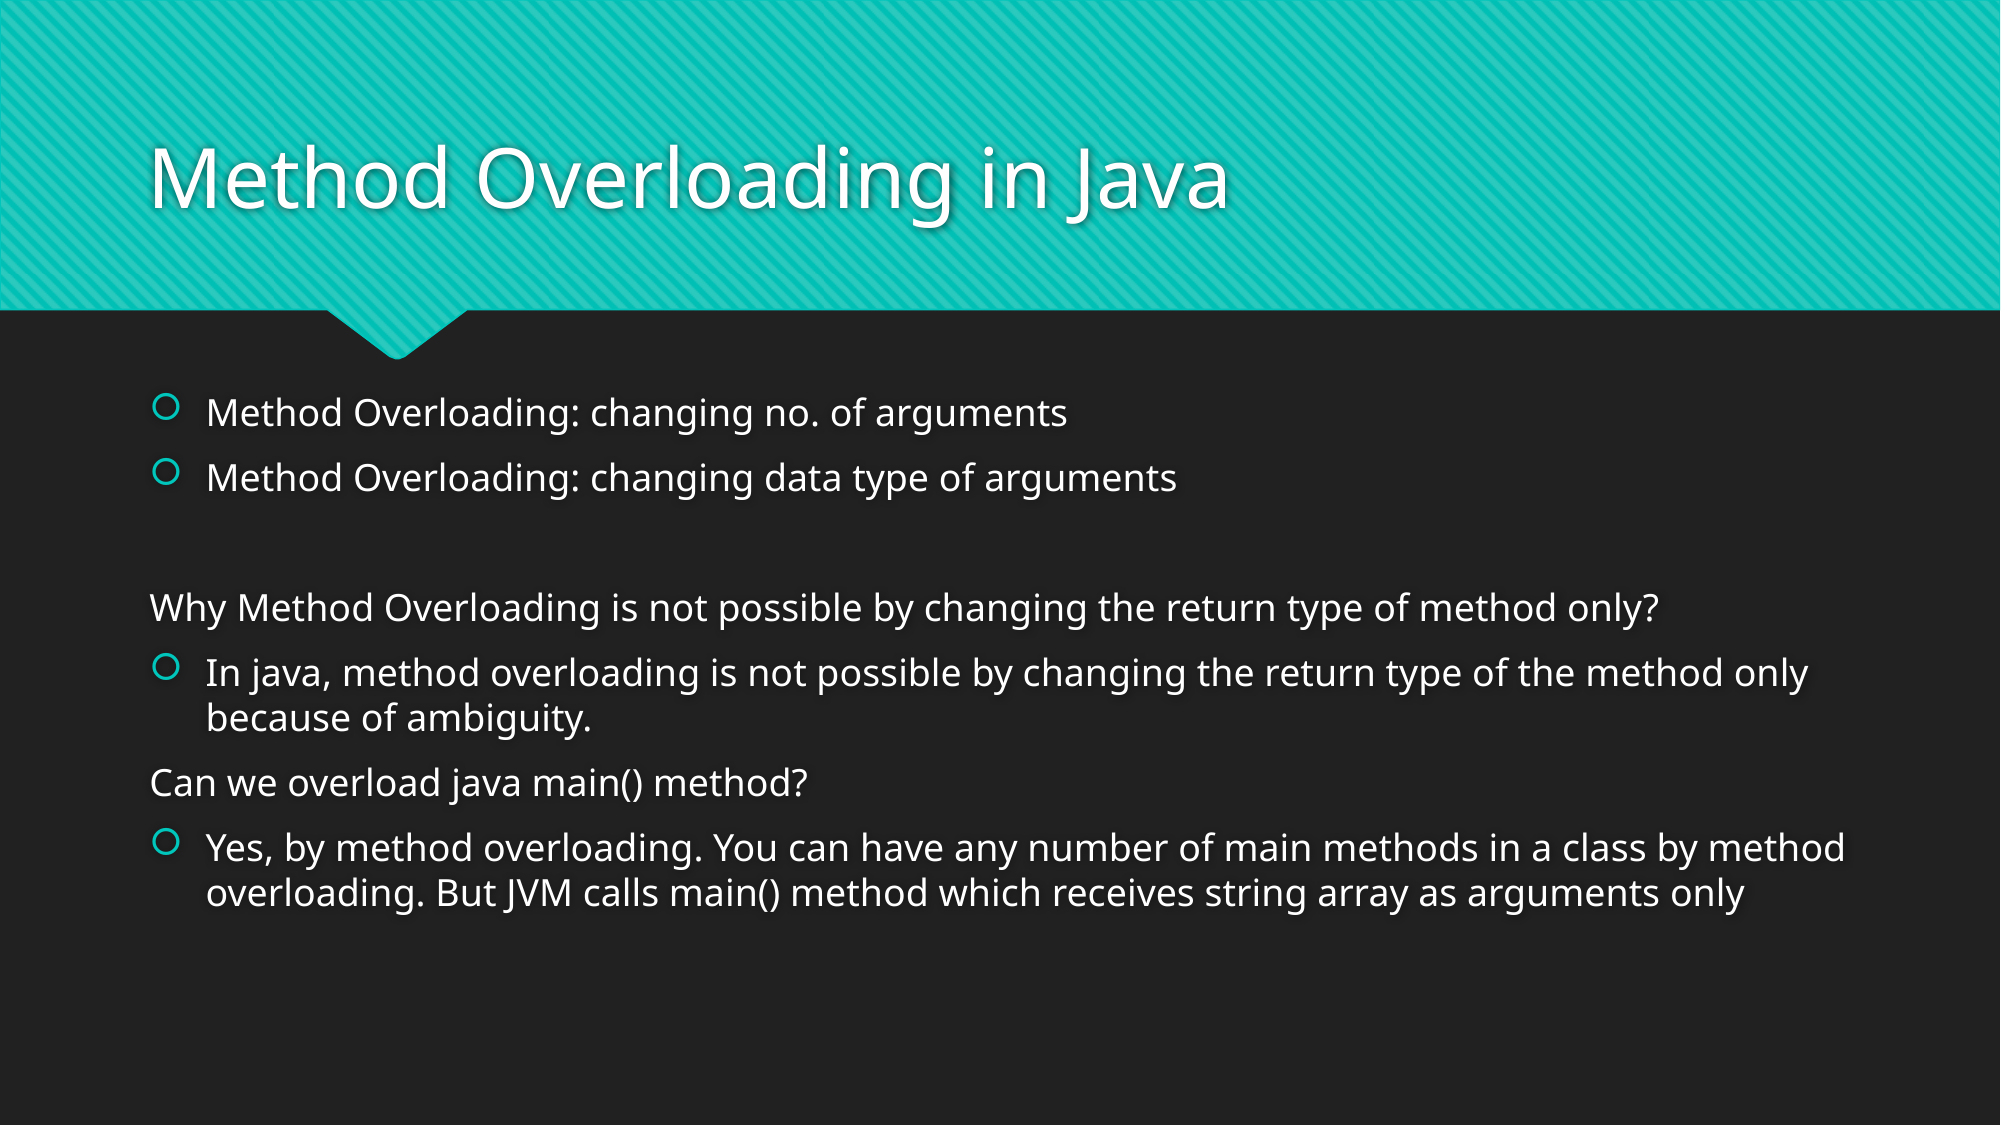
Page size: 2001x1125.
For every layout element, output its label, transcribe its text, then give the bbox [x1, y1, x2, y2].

list Method Overloading: changing no. of arguments Method Overloading: changing data type of arguments Why Method Overloading is not possible by changing the return type of method only? In java, method overloading is not possible by changing the return type of the method only because of ambiguity. Can we overload java main() method? Yes, by method overloading. You can have any number of main methods in a class by method overloading. But JVM calls main() method which receives string array as arguments only [134, 364, 1866, 1069]
title Method Overloading in Java [132, 73, 1868, 233]
